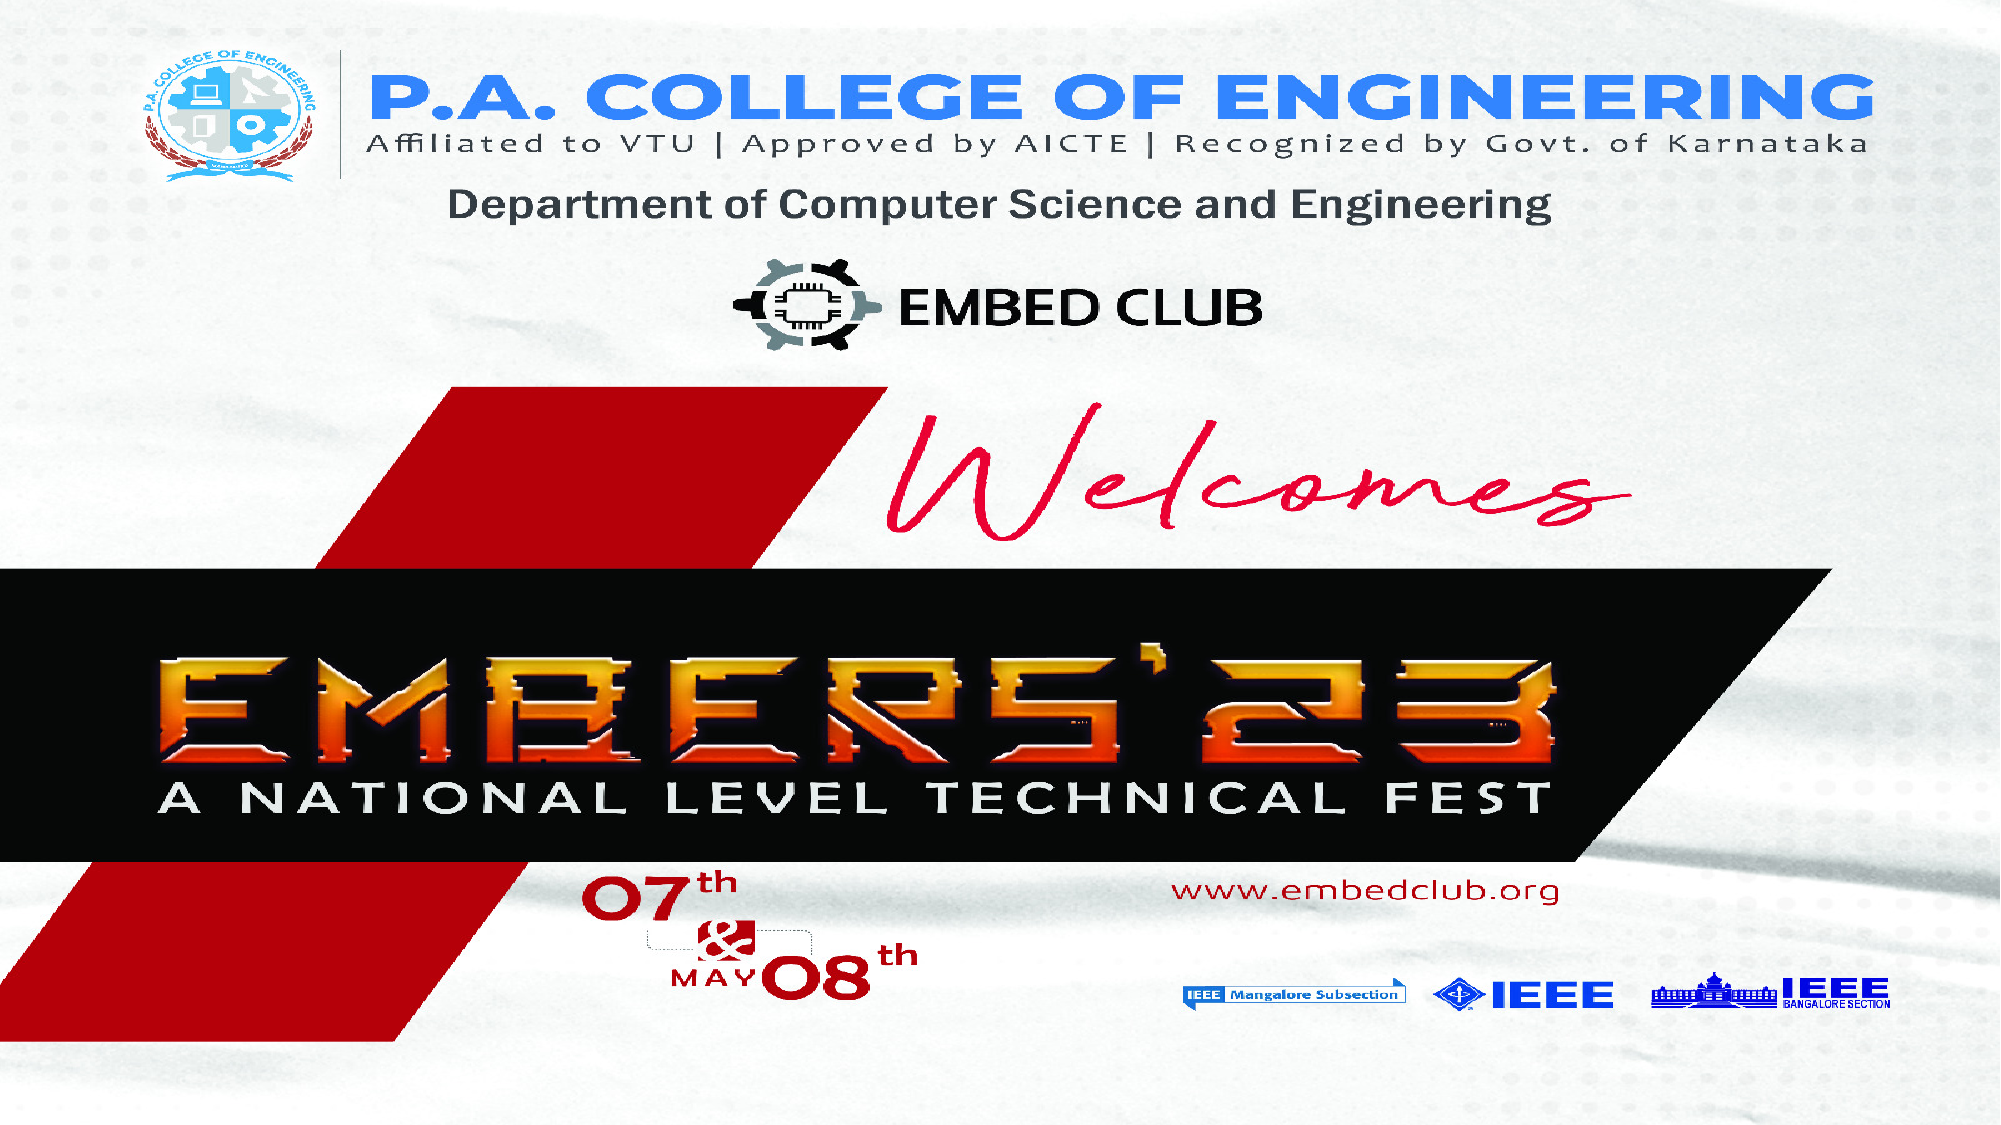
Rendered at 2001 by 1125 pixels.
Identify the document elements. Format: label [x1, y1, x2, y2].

list [0, 0, 2000, 1125]
